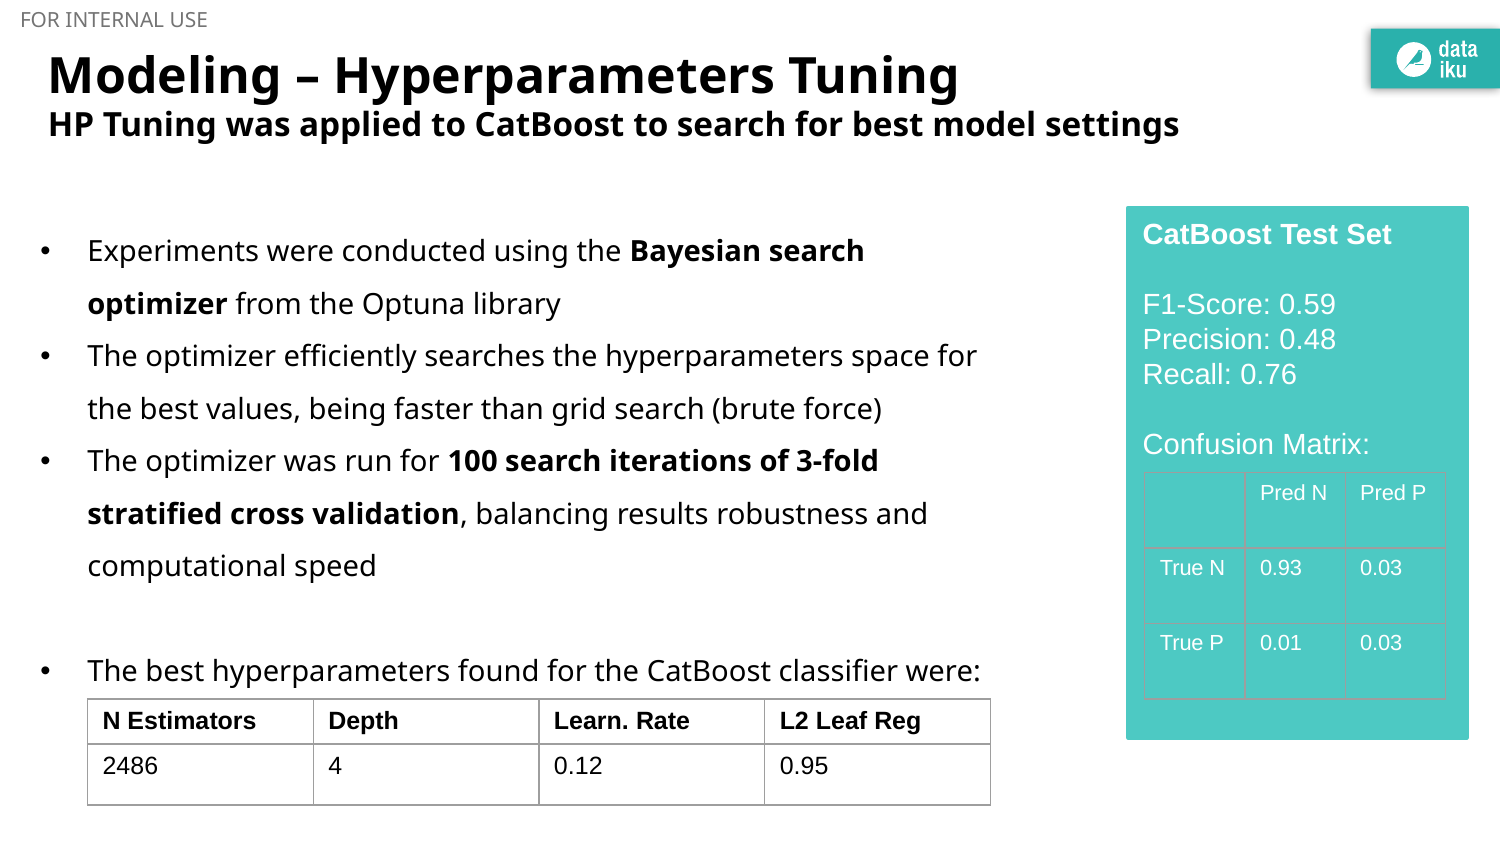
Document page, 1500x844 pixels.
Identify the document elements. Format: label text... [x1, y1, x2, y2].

text_box CatBoost Test Set F1-Score: 0.59 Precision: 0.48 Recall: 0.76 Confusion Matrix: [1126, 206, 1469, 740]
table_header Pred N [1246, 473, 1345, 547]
text_box Modeling – Hyperparameters Tuning HP Tuning was applied to CatBoost to search for best model settings [33, 36, 1491, 151]
table_header L2 Leaf Reg [765, 700, 990, 743]
table_cell True P [1145, 624, 1244, 698]
table_cell 4 [314, 745, 538, 804]
table_cell 2486 [88, 745, 313, 804]
text_box Experiments were conducted using the Bayesian search optimizer from the Optuna library The optimizer efficiently searches the hyperparameters space for the best values, being faster than grid search (brute force) The optimizer was run for 100 search iterations of 3-fold stratified cross validation, balancing results robustness and computational speed The best hyperparameters found for the CatBoost classifier were: [25, 207, 1012, 748]
table_header Learn. Rate [540, 700, 764, 743]
table_cell 0.03 [1346, 624, 1445, 698]
table_header N Estimators [88, 700, 313, 743]
table_cell 0.01 [1246, 624, 1345, 698]
table_cell True N [1145, 549, 1244, 623]
table_cell 0.03 [1346, 549, 1445, 623]
table_header [1145, 473, 1244, 547]
table_cell 0.93 [1246, 549, 1345, 623]
table_cell 0.95 [765, 745, 990, 804]
table_header Depth [314, 700, 538, 743]
table_cell 0.12 [540, 745, 764, 804]
table_header Pred P [1346, 473, 1445, 547]
